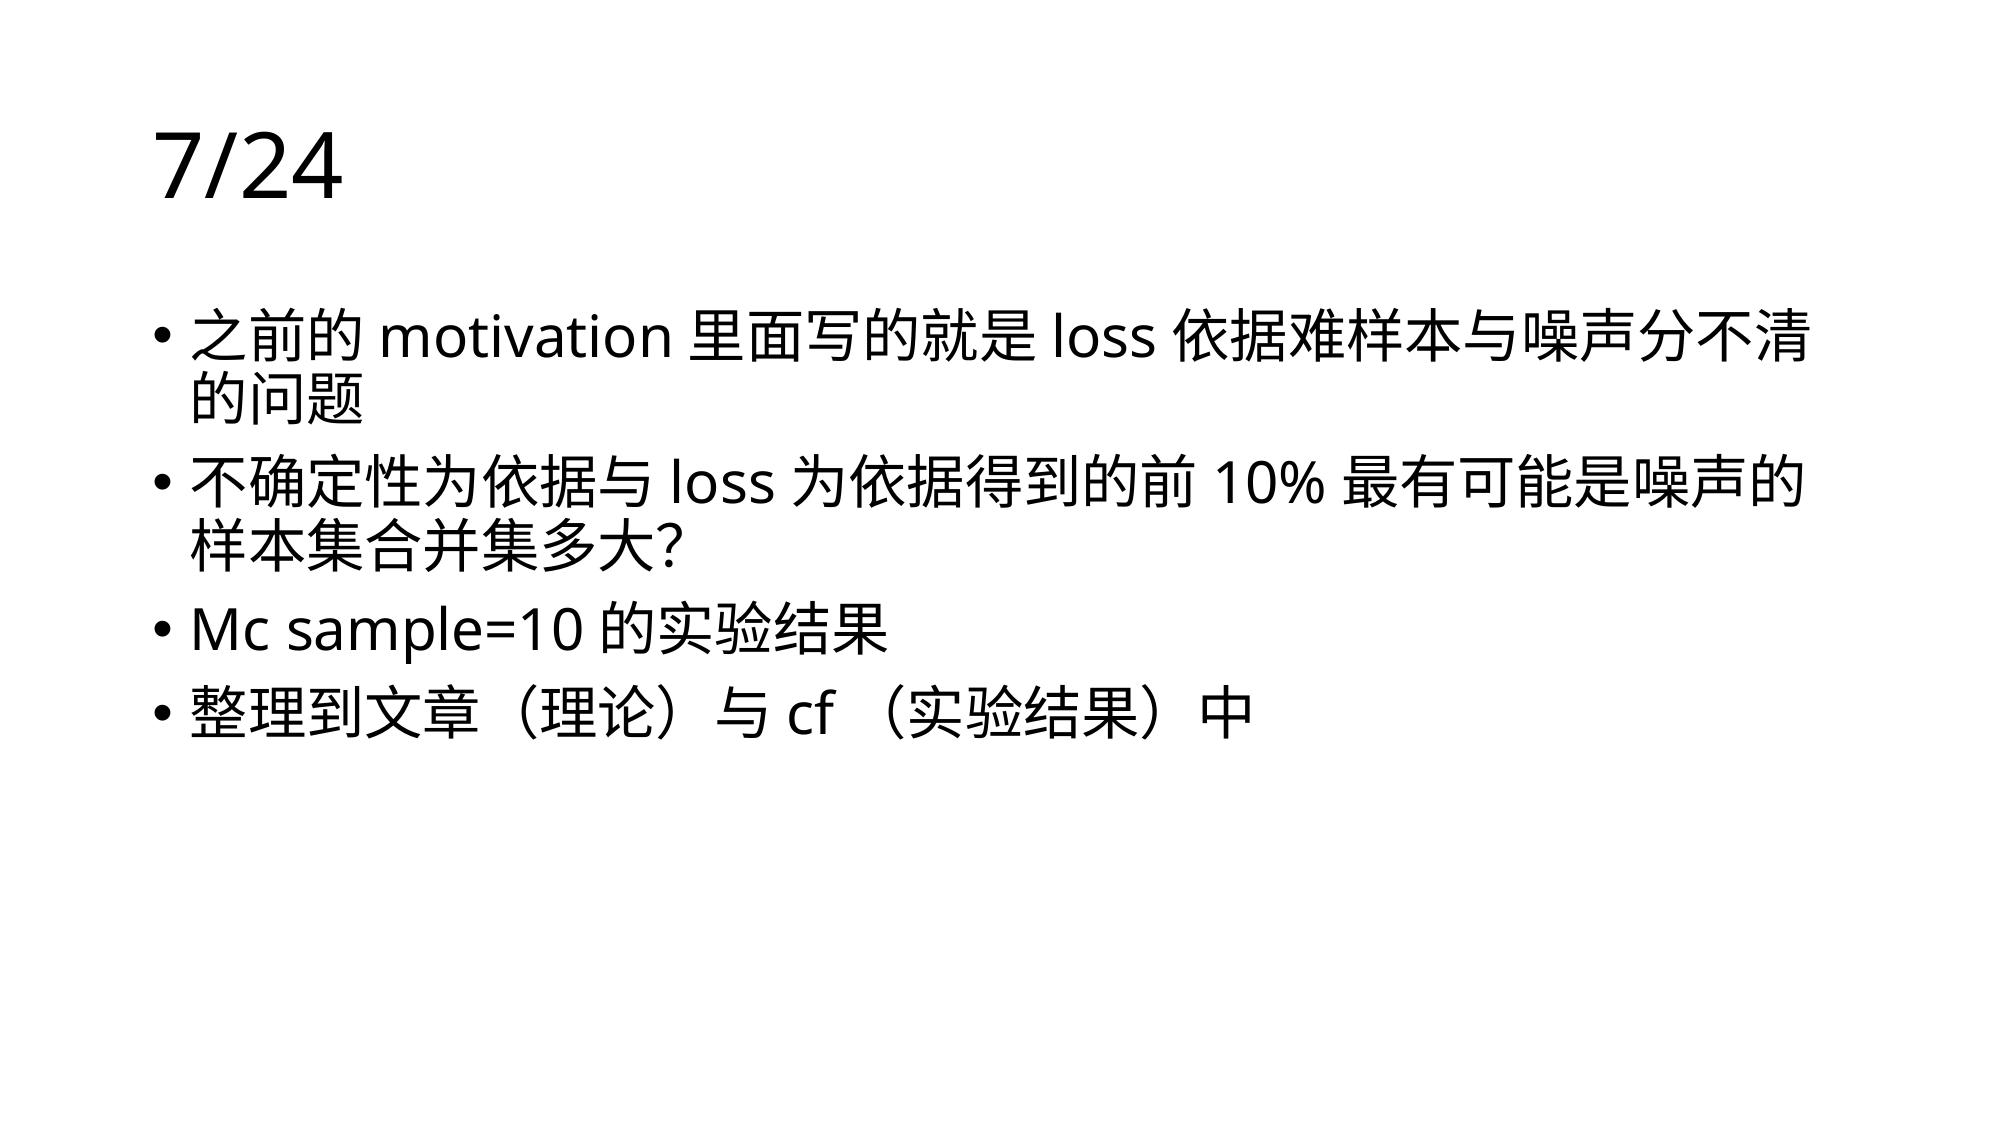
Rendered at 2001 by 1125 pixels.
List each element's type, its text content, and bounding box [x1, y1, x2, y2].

list 之前的motivation里面写的就是loss依据难样本与噪声分不清的问题 不确定性为依据与loss为依据得到的前10%最有可能是噪声的样本集合并集多大？ Mc sample=10的实验结果 整理到文章（理论）与cf（实验结果）中 [137, 299, 1863, 1014]
title 7/24 [137, 59, 1863, 278]
